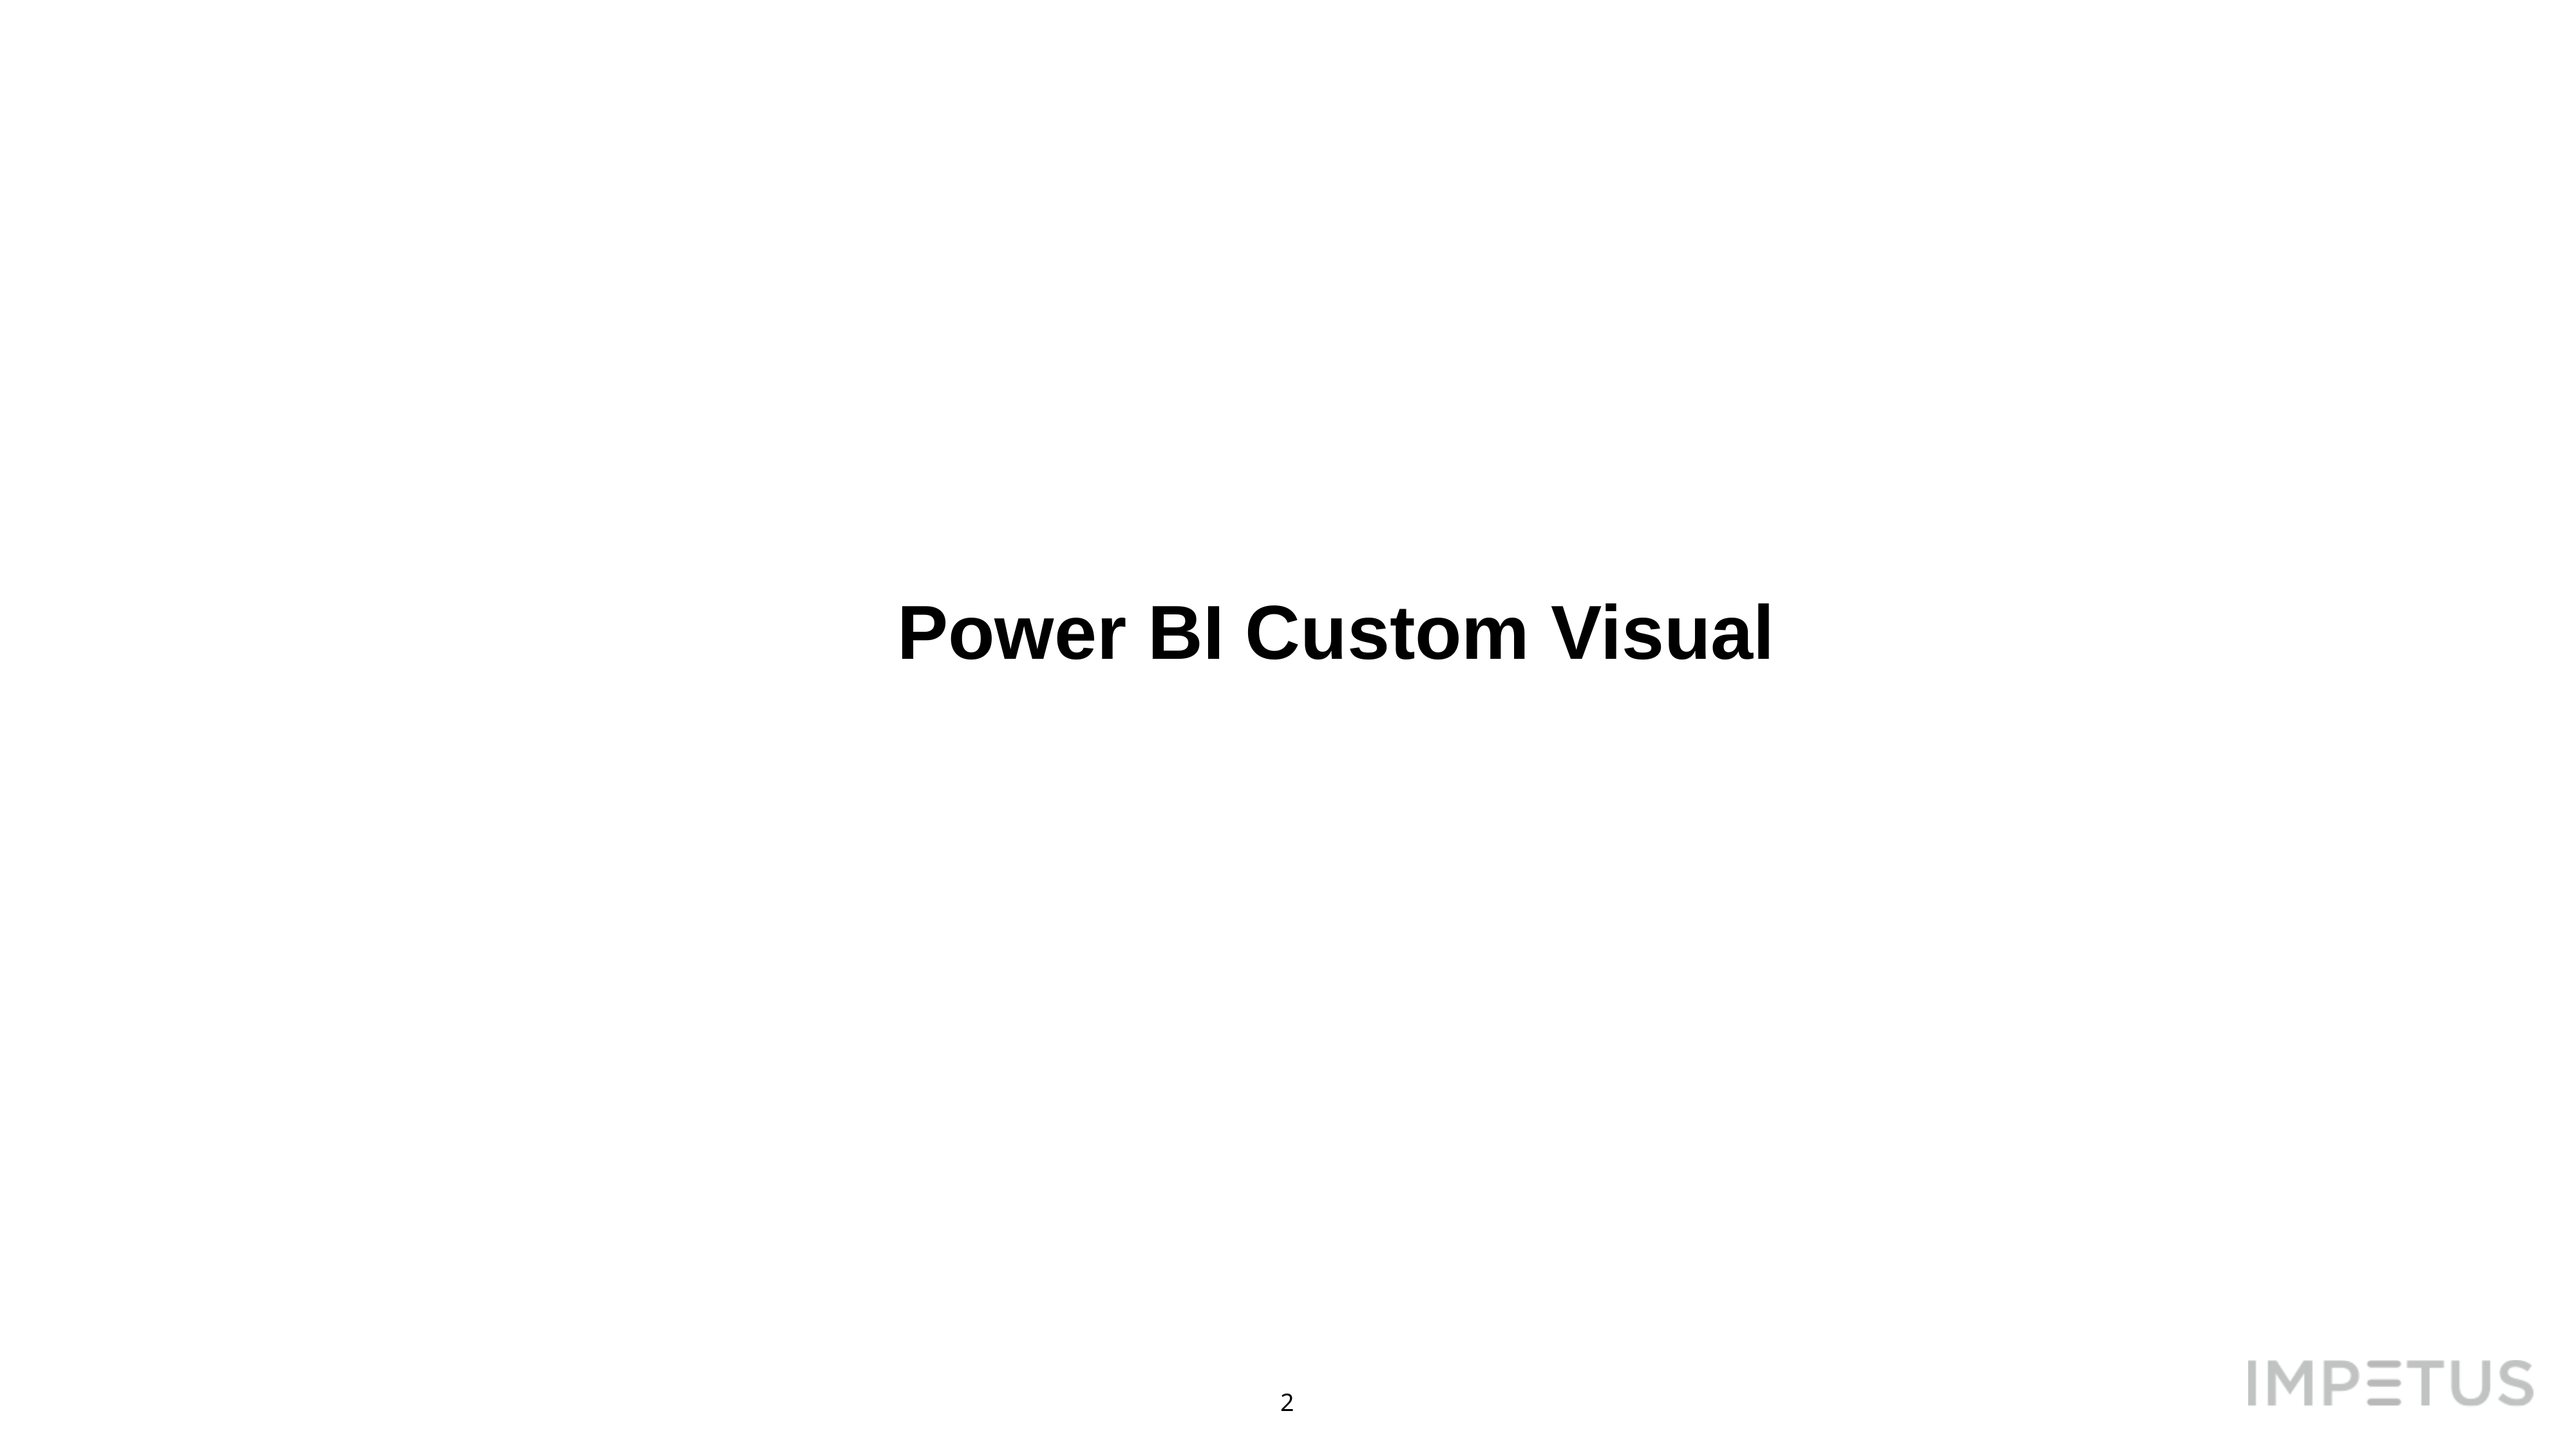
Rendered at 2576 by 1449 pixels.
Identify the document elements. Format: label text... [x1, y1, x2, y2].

title Power BI Custom Visual [220, 498, 2453, 741]
slide_number 2 [1266, 1381, 1309, 1423]
